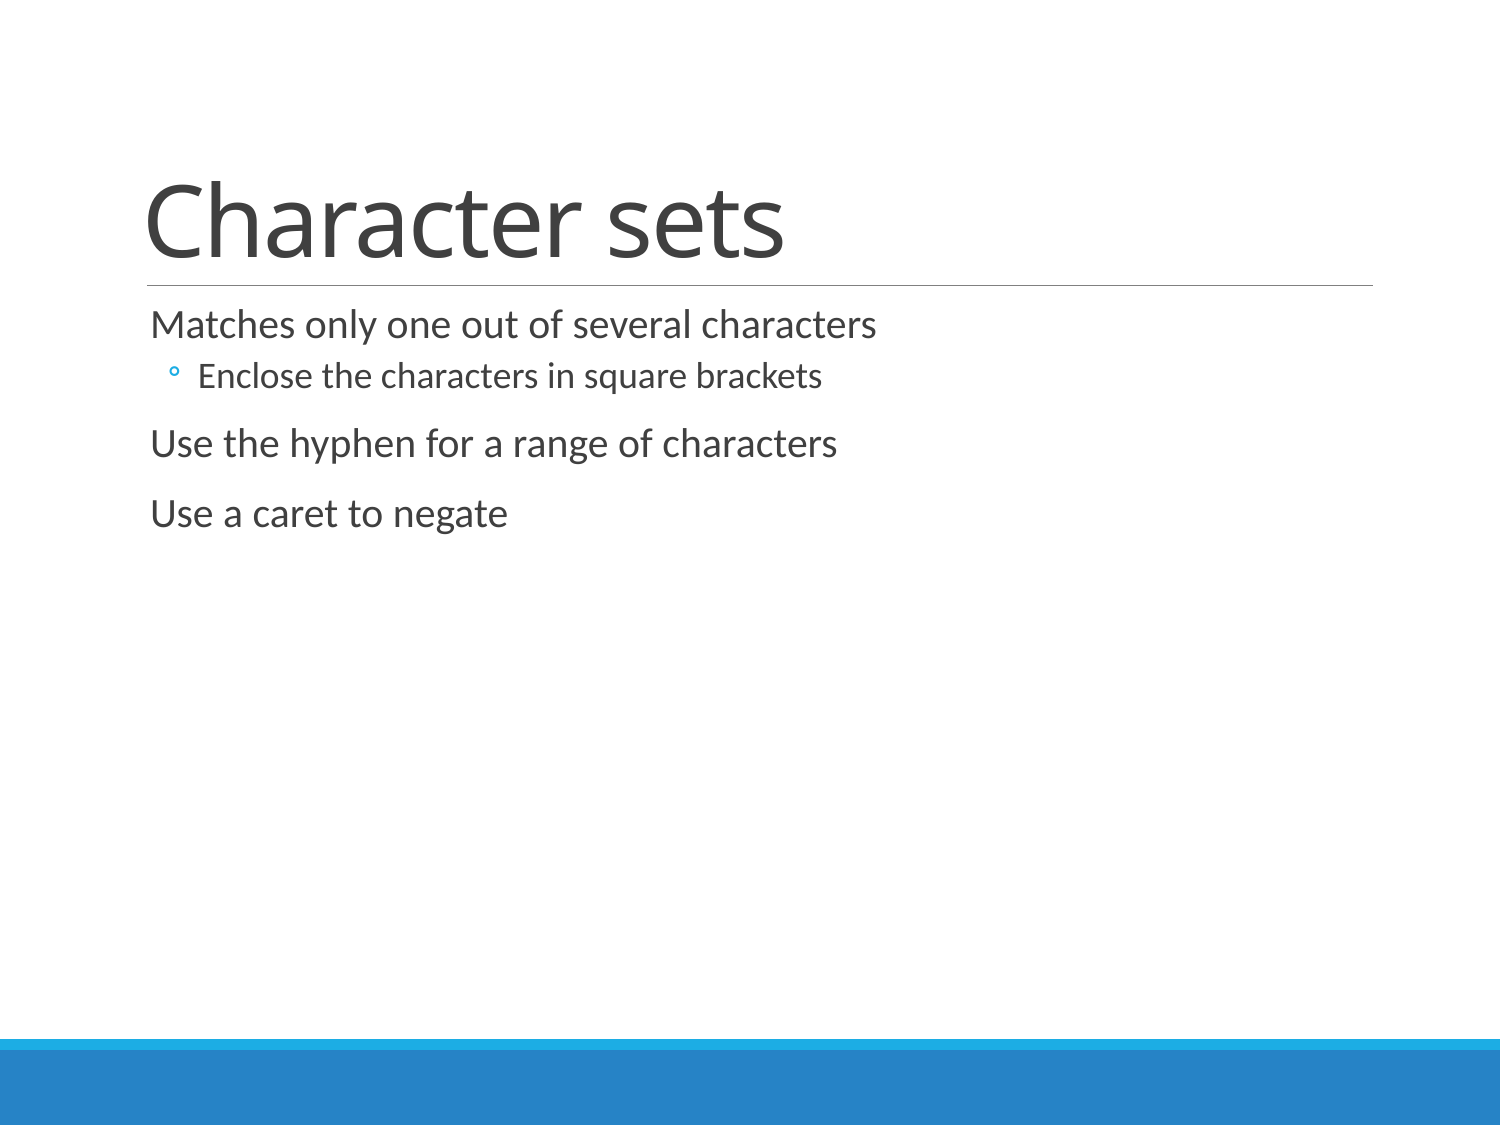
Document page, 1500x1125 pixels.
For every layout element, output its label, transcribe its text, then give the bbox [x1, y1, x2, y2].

list Matches only one out of several characters Enclose the characters in square brackets Use the hyphen for a range of characters Use a caret to negate [134, 302, 1373, 964]
title Character sets [134, 46, 1373, 286]
